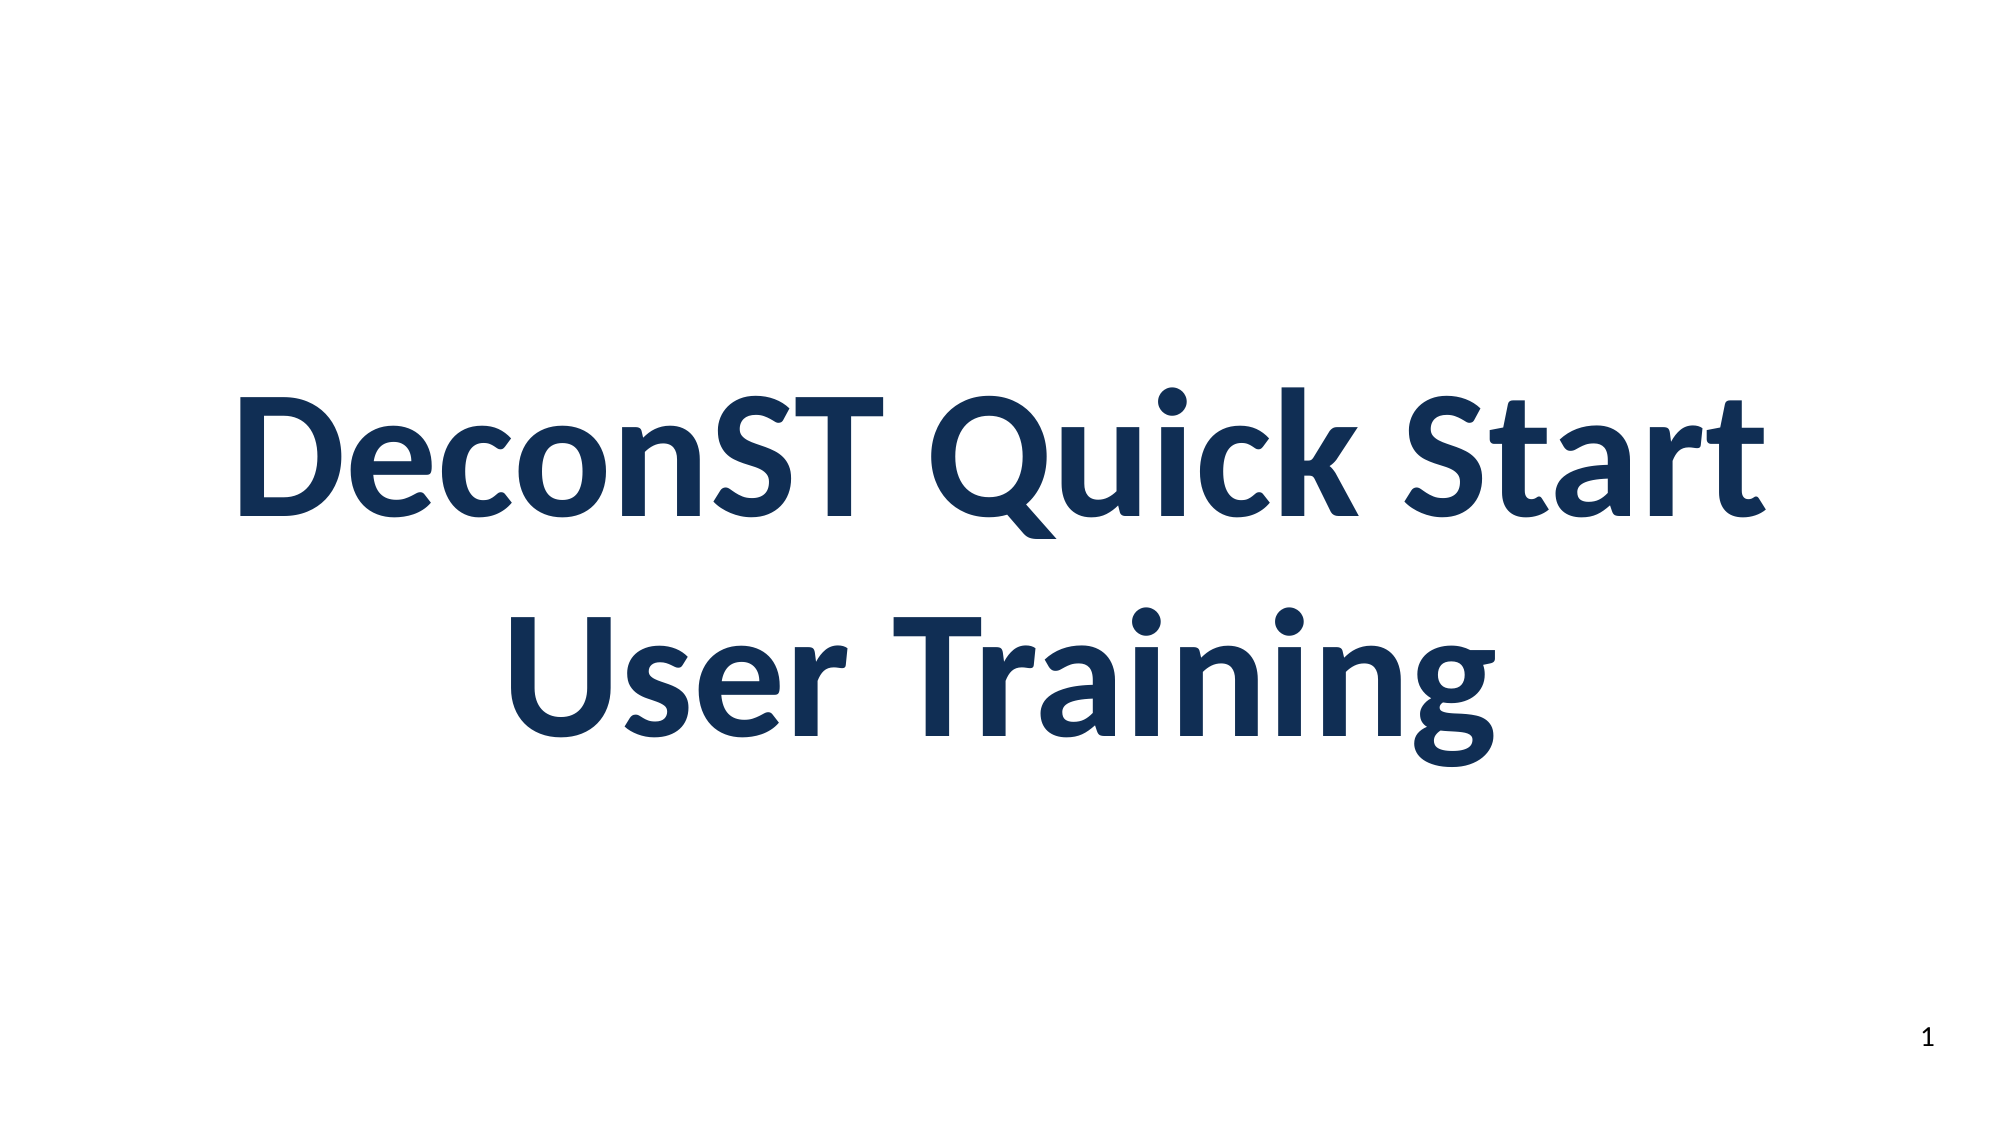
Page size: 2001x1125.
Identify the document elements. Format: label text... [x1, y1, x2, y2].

slide_number 1 [1816, 1009, 1951, 1072]
title DeconST Quick Start User Training [99, 0, 1901, 1107]
